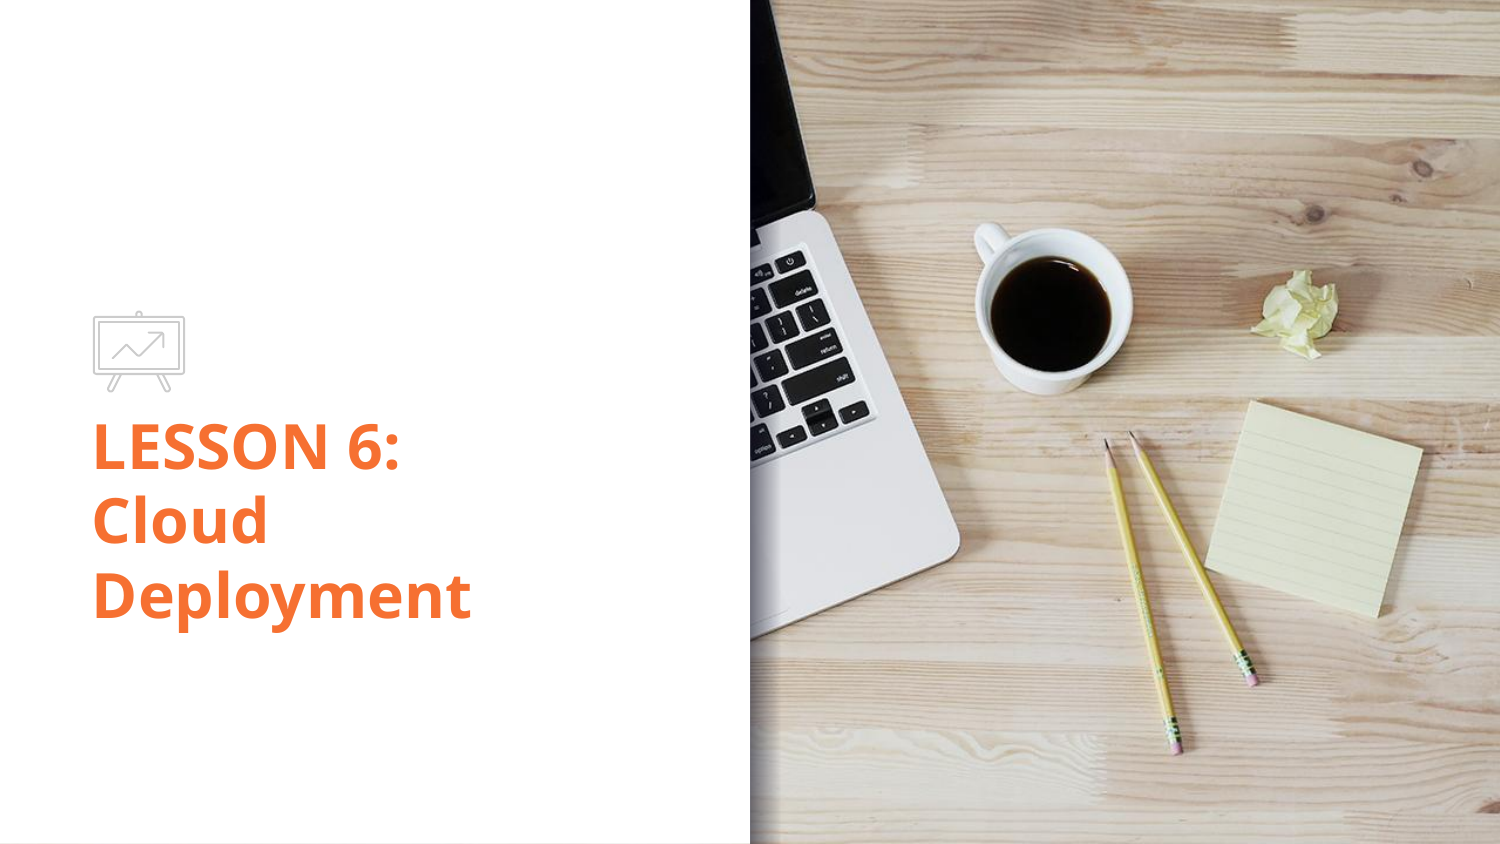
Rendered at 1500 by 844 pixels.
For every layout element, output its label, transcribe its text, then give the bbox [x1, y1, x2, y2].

title LESSON 6: Cloud Deployment [76, 391, 749, 763]
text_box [93, 311, 185, 392]
picture [751, 0, 1500, 844]
